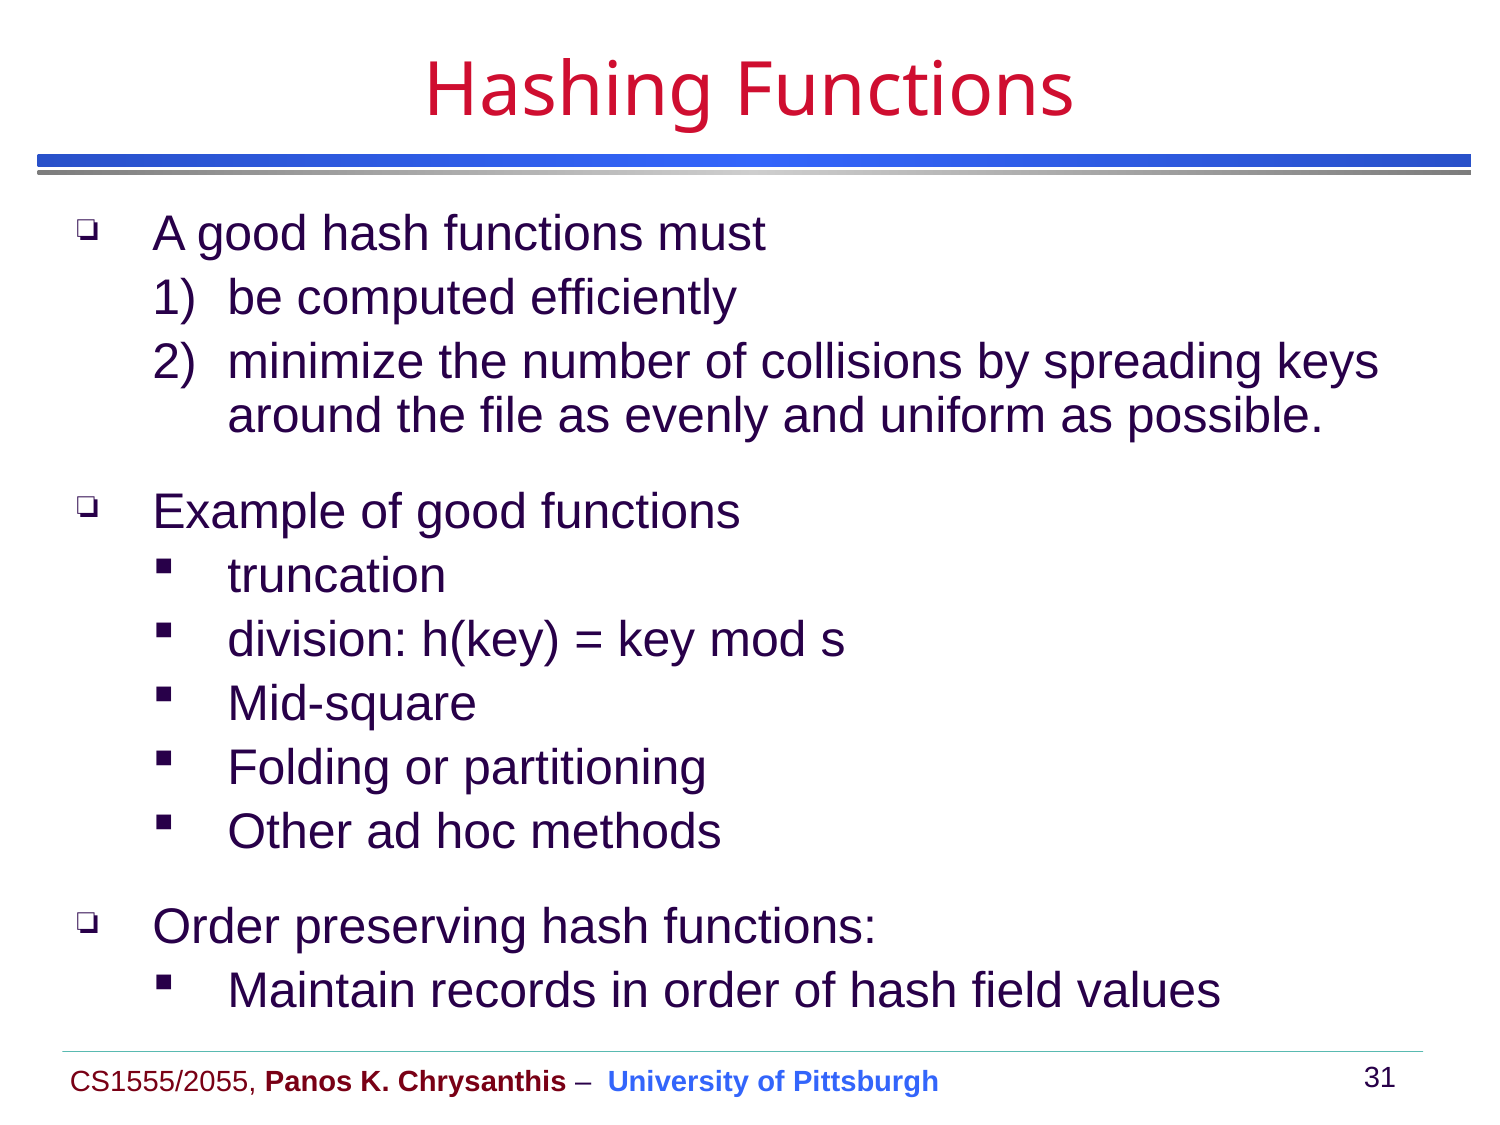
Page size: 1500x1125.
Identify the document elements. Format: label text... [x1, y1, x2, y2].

table_cell [773, 154, 777, 166]
list A good hash functions must be computed efficiently minimize the number of collisions by spreading keys around the file as evenly and uniform as possible. Example of good functions truncation division: h(key) = key mod s Mid-square Folding or partitioning Other ad hoc methods Order preserving hash functions: Maintain records in order of hash field values [62, 200, 1438, 1025]
title Hashing Functions [112, 12, 1388, 138]
